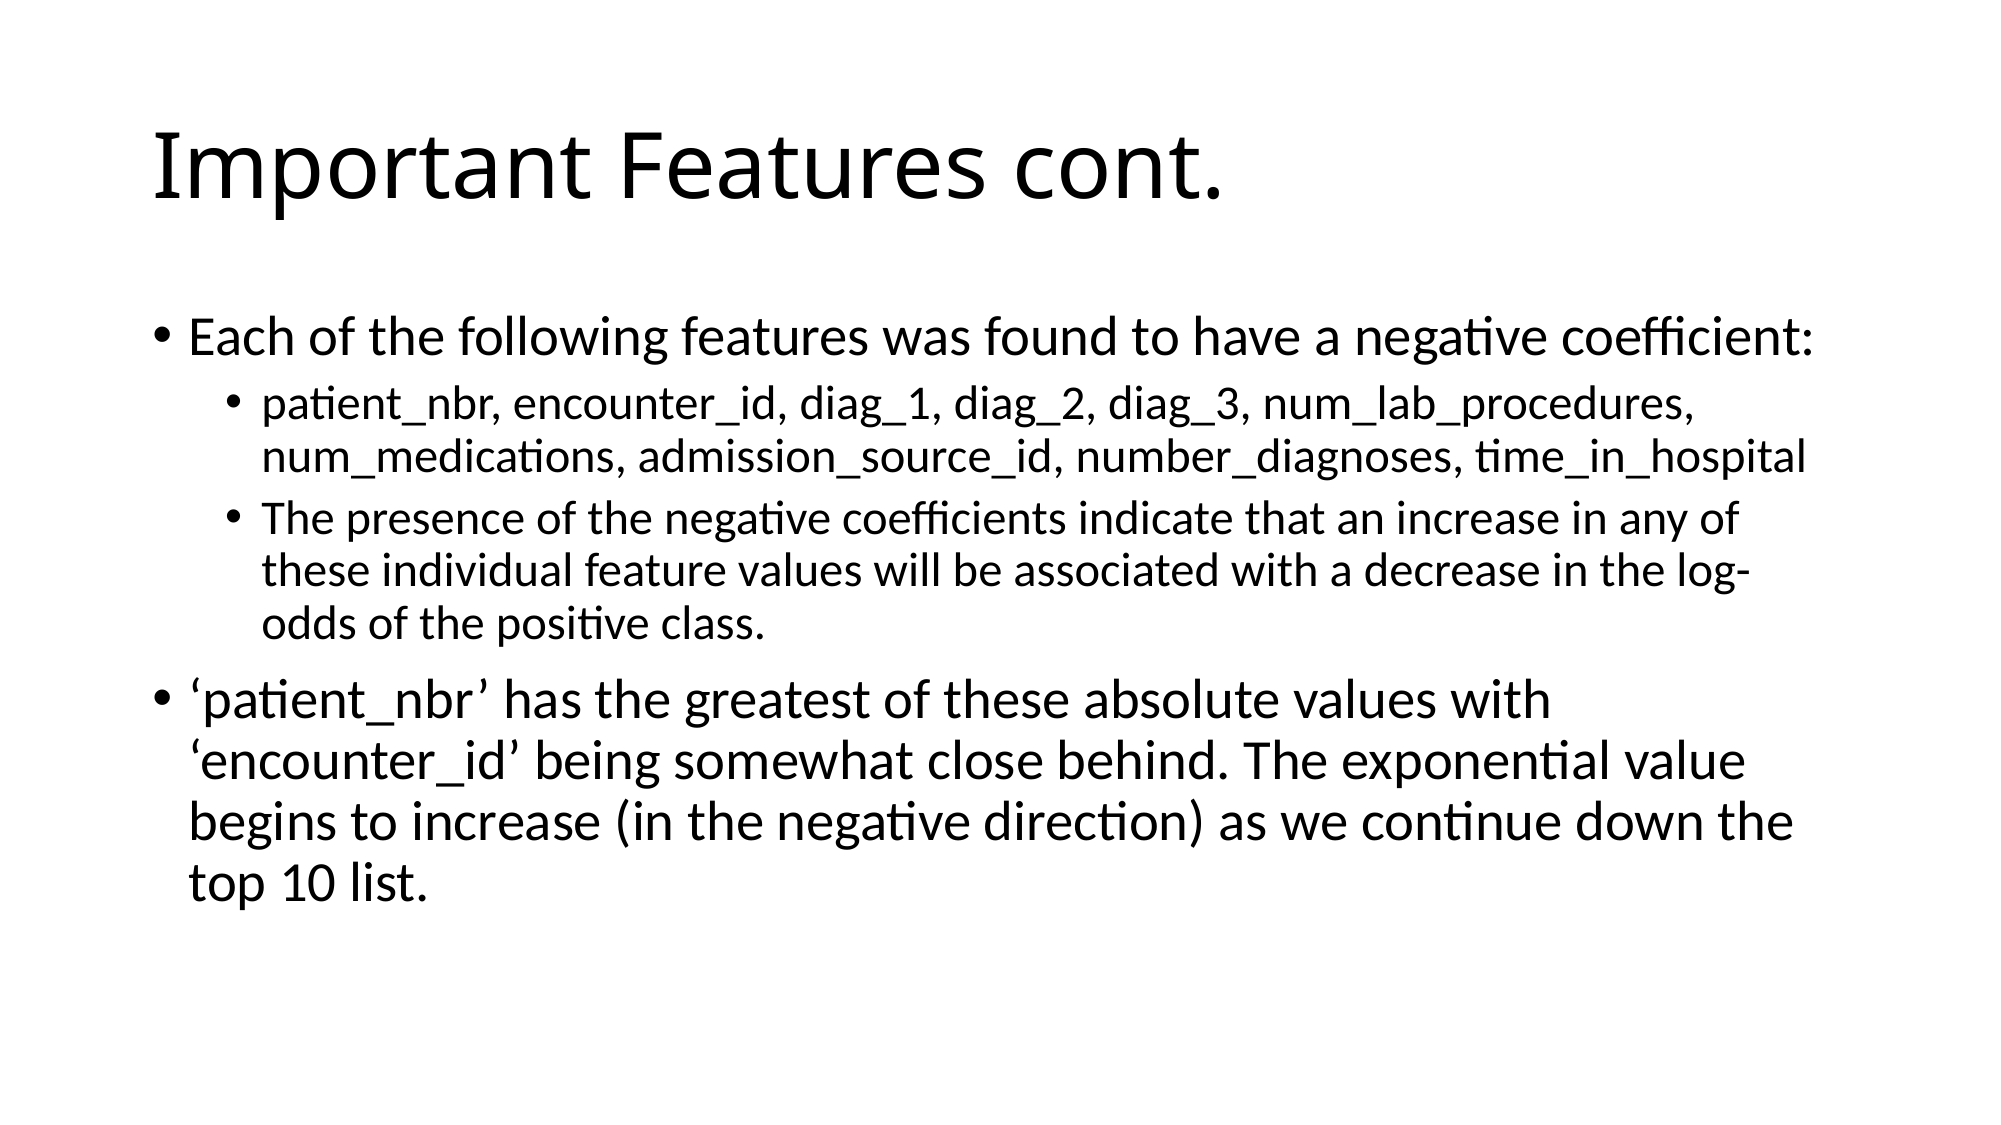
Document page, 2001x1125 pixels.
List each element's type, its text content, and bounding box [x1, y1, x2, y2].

title Important Features cont. [137, 59, 1863, 278]
list Each of the following features was found to have a negative coefficient: patient_nbr, encounter_id, diag_1, diag_2, diag_3, num_lab_procedures, num_medications, admission_source_id, number_diagnoses, time_in_hospital The presence of the negative coefficients indicate that an increase in any of these individual feature values will be associated with a decrease in the log-odds of the positive class. ‘patient_nbr’ has the greatest of these absolute values with ‘encounter_id’ being somewhat close behind. The exponential value begins to increase (in the negative direction) as we continue down the top 10 list. [137, 299, 1863, 1014]
